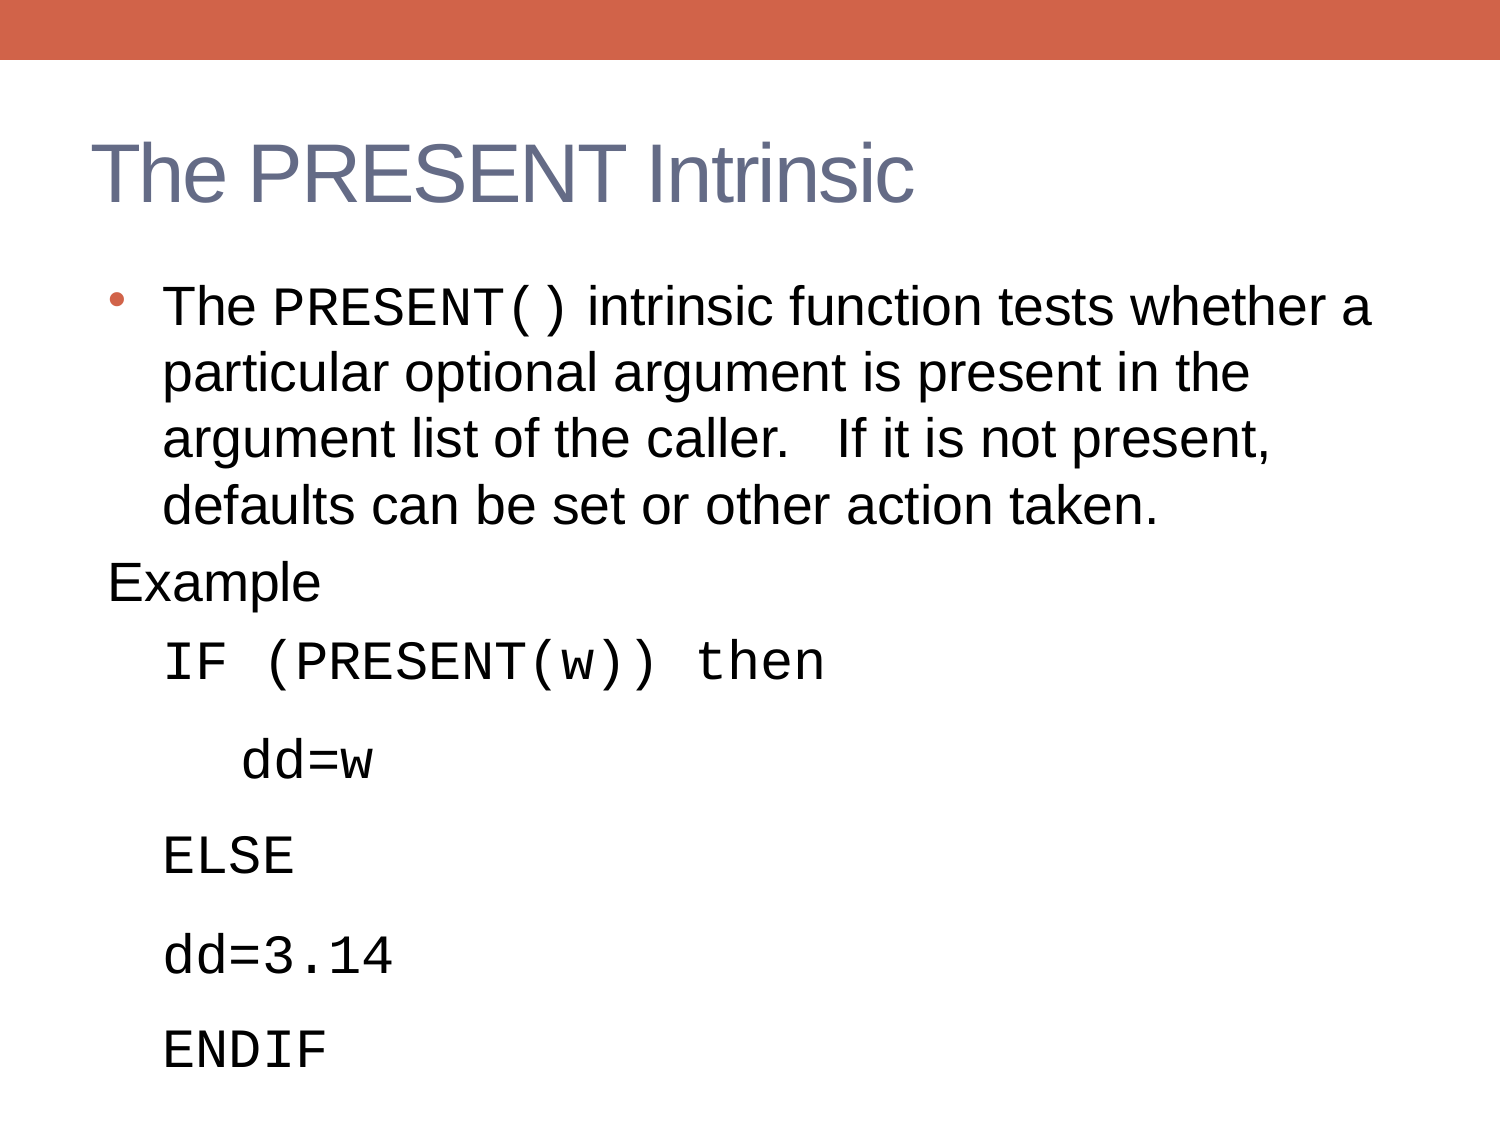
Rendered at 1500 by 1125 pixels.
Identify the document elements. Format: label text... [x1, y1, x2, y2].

title The PRESENT Intrinsic [75, 87, 1425, 250]
list The PRESENT() intrinsic function tests whether a particular optional argument is present in the argument list of the caller. If it is not present, defaults can be set or other action taken. Example IF (PRESENT(w)) then dd=w ELSE dd=3.14 ENDIF [75, 262, 1425, 1090]
